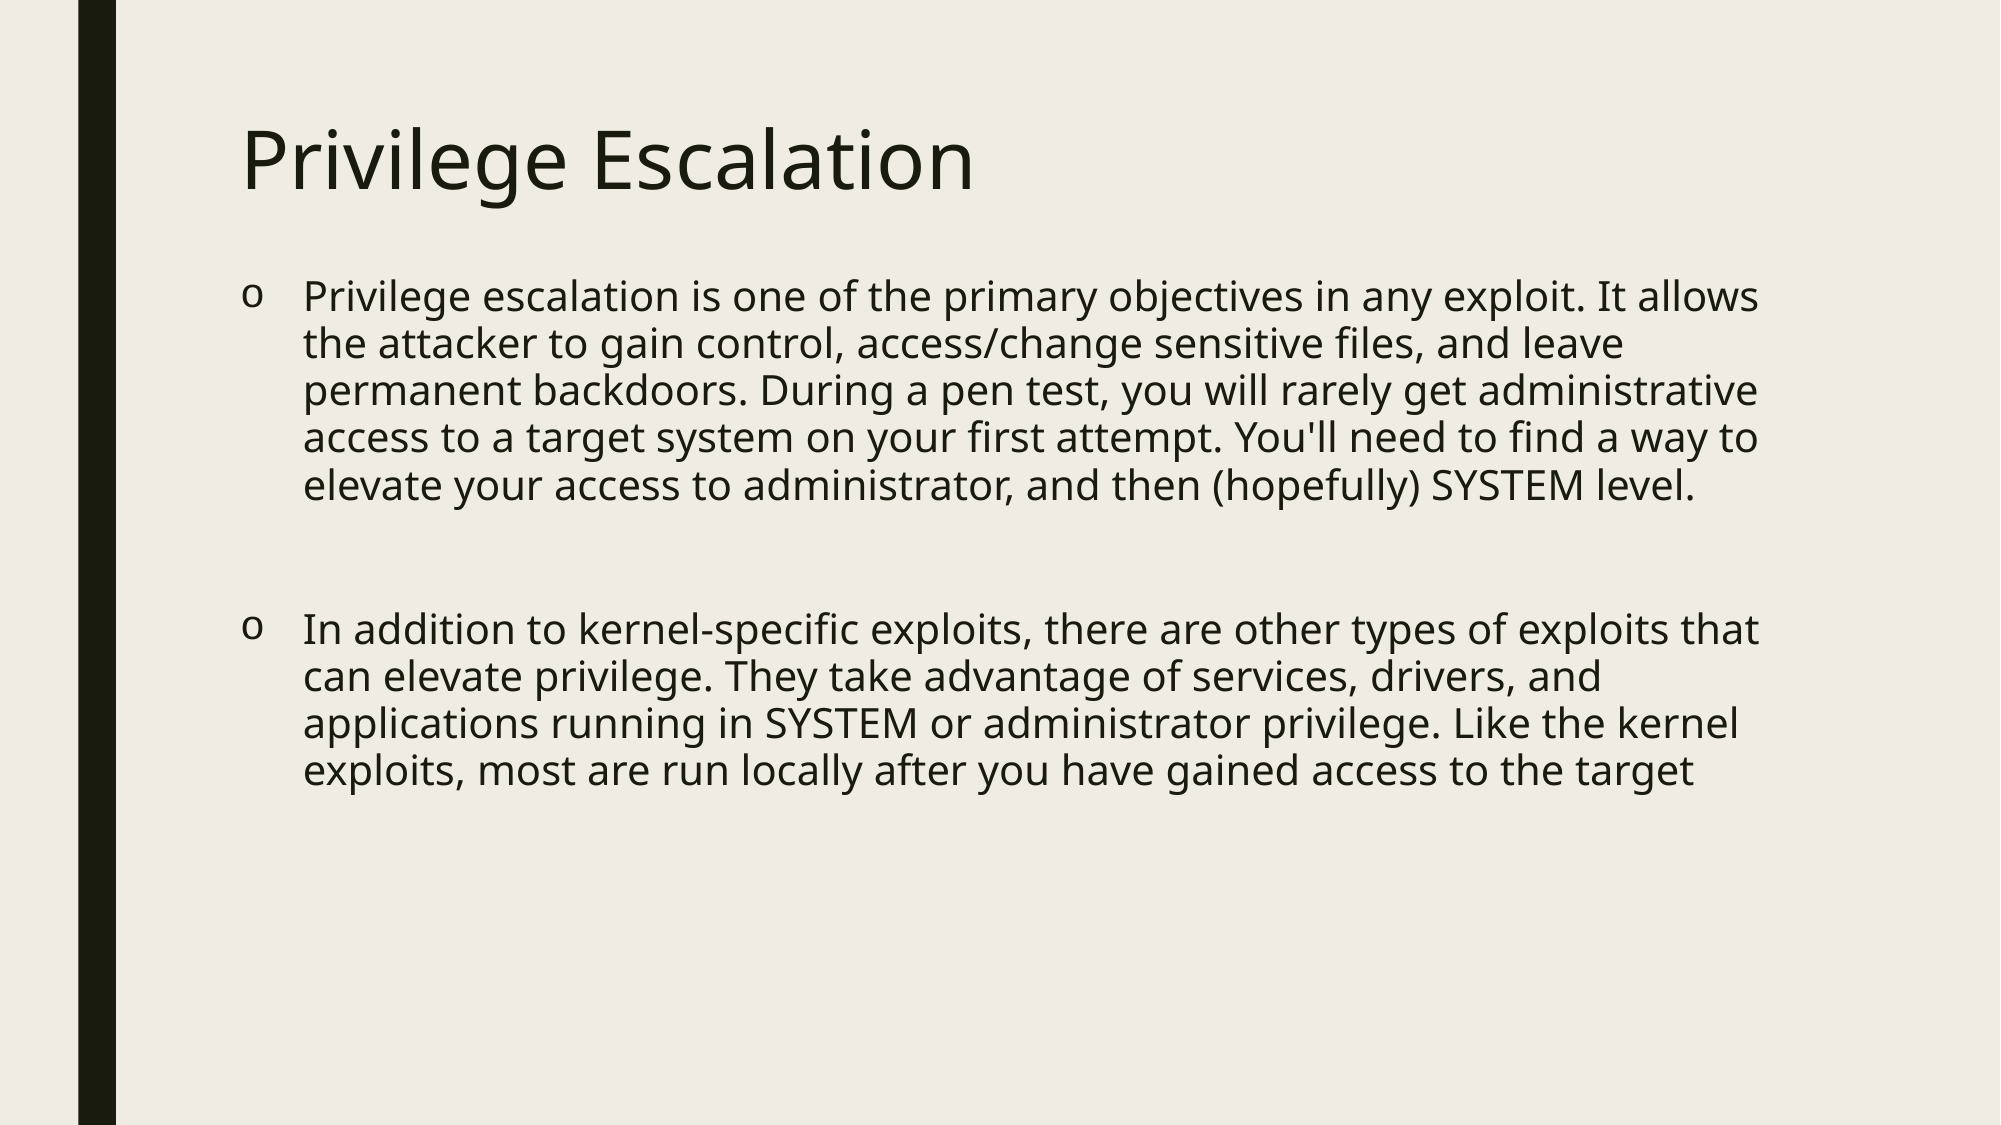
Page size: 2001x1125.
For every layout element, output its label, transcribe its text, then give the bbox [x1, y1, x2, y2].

title Privilege Escalation [225, 112, 1800, 216]
list Privilege escalation is one of the primary objectives in any exploit. It allows the attacker to gain control, access/change sensitive files, and leave permanent backdoors. During a pen test, you will rarely get administrative access to a target system on your first attempt. You'll need to find a way to elevate your access to administrator, and then (hopefully) SYSTEM level. In addition to kernel-specific exploits, there are other types of exploits that can elevate privilege. They take advantage of services, drivers, and applications running in SYSTEM or administrator privilege. Like the kernel exploits, most are run locally after you have gained access to the target [225, 266, 1800, 963]
